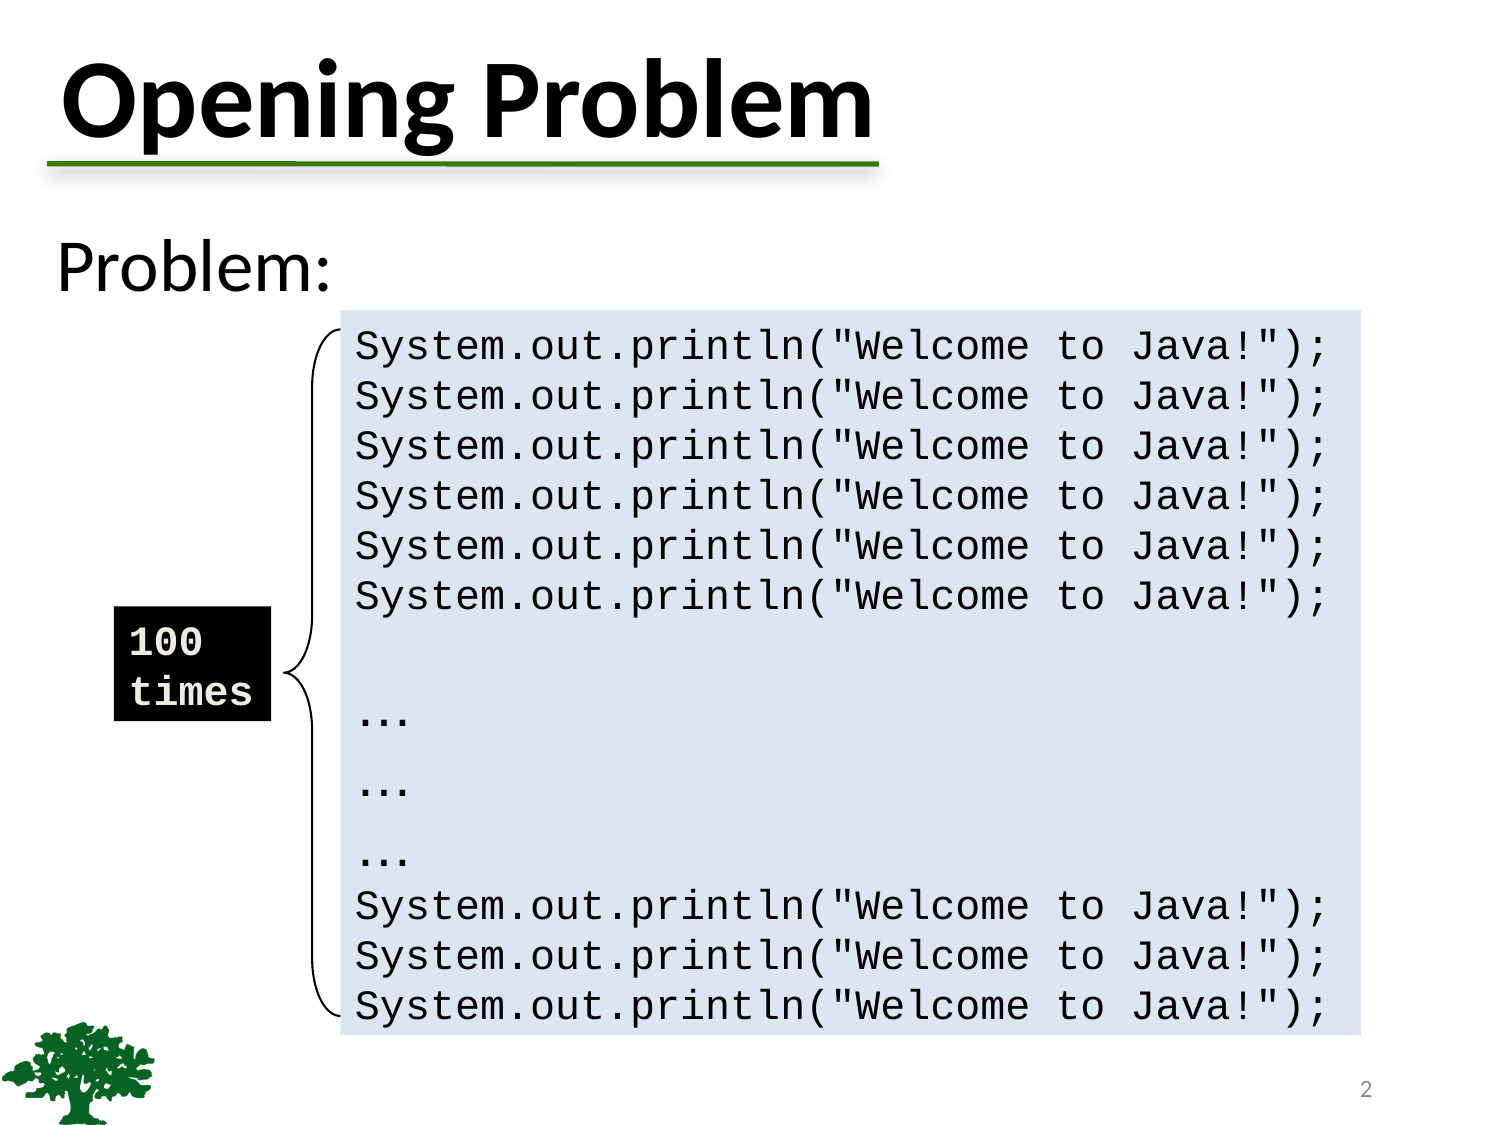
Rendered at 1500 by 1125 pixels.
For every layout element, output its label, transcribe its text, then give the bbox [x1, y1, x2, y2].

title Opening Problem [46, 34, 915, 151]
list Problem: [40, 208, 467, 291]
text_box System.out.println("Welcome to Java!"); System.out.println("Welcome to Java!"); System.out.println("Welcome to Java!"); System.out.println("Welcome to Java!"); System.out.println("Welcome to Java!"); System.out.println("Welcome to Java!"); … … … System.out.println("Welcome to Java!"); System.out.println("Welcome to Java!"); System.out.println("Welcome to Java!"); [340, 310, 1362, 1036]
picture [0, 1021, 157, 1125]
text_box [283, 329, 341, 1017]
slide_number 2 [1074, 1049, 1388, 1125]
text_box 100 times [113, 606, 272, 722]
